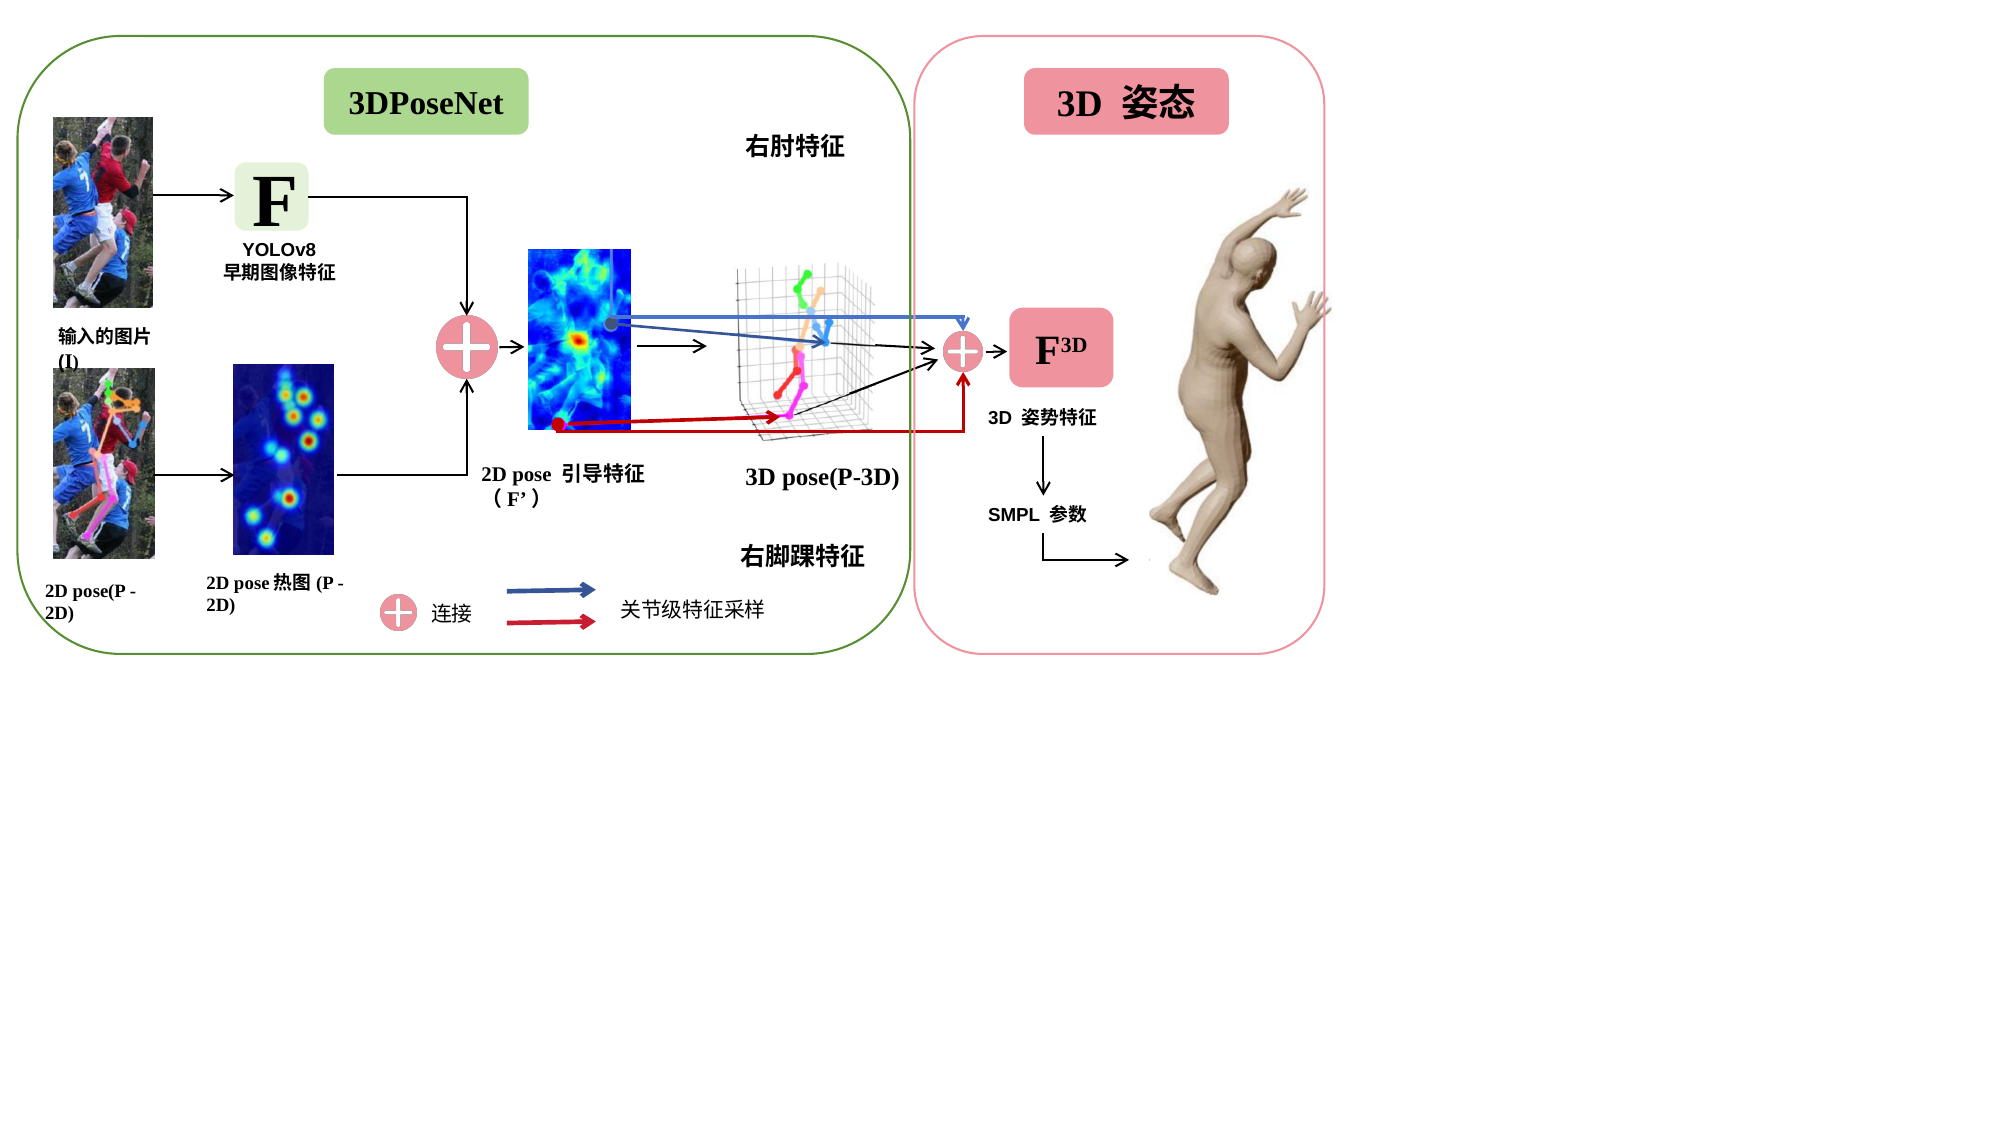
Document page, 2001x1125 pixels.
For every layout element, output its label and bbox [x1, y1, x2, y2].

text_box [16, 35, 1336, 655]
